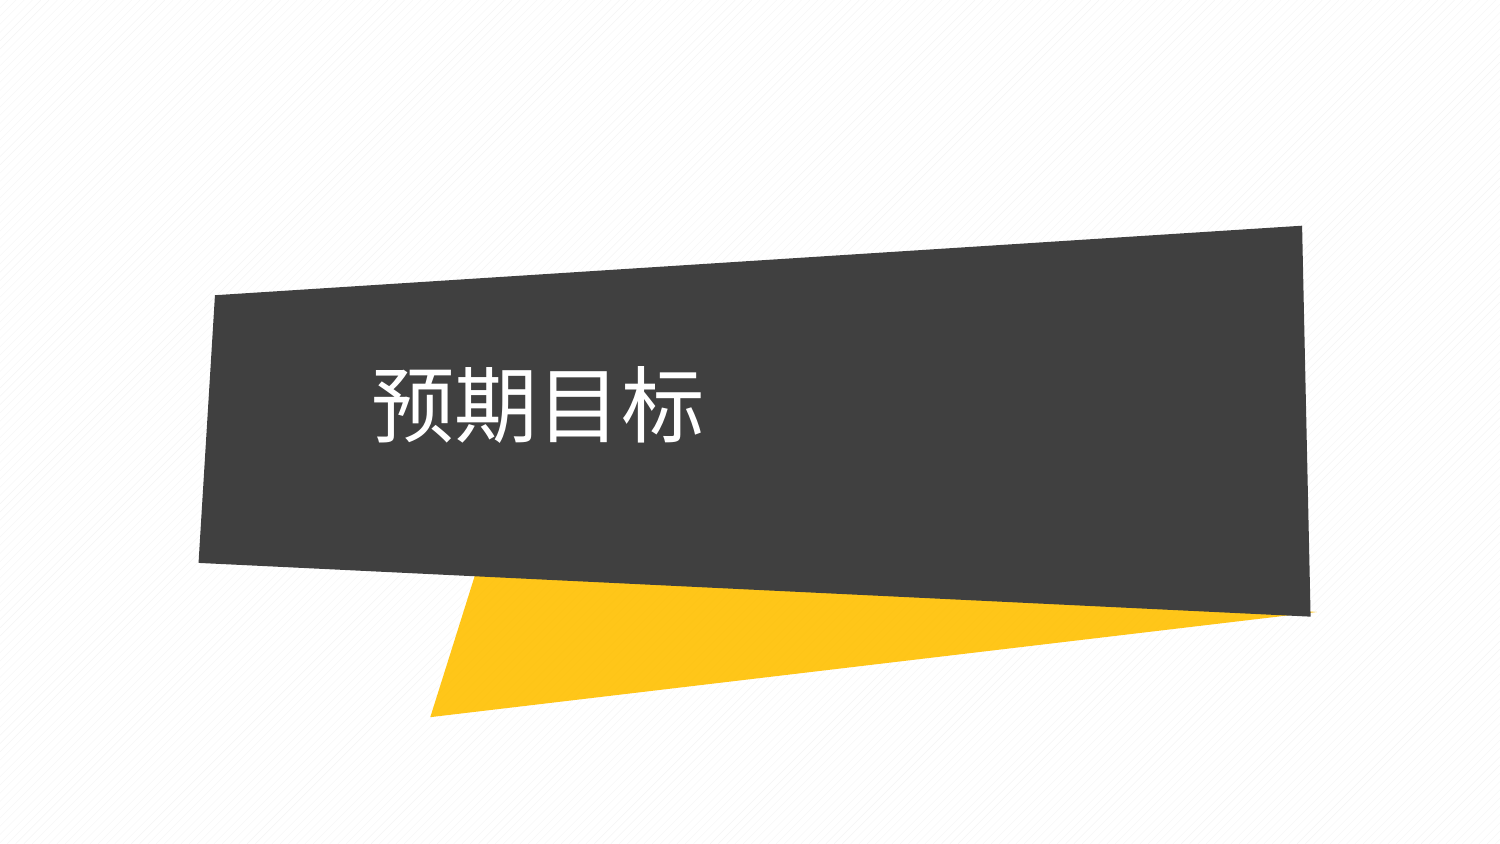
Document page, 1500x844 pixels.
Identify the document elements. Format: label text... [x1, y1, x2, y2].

text_box [430, 577, 1284, 718]
text_box 预期目标 [356, 345, 1016, 460]
text_box [198, 225, 1311, 617]
